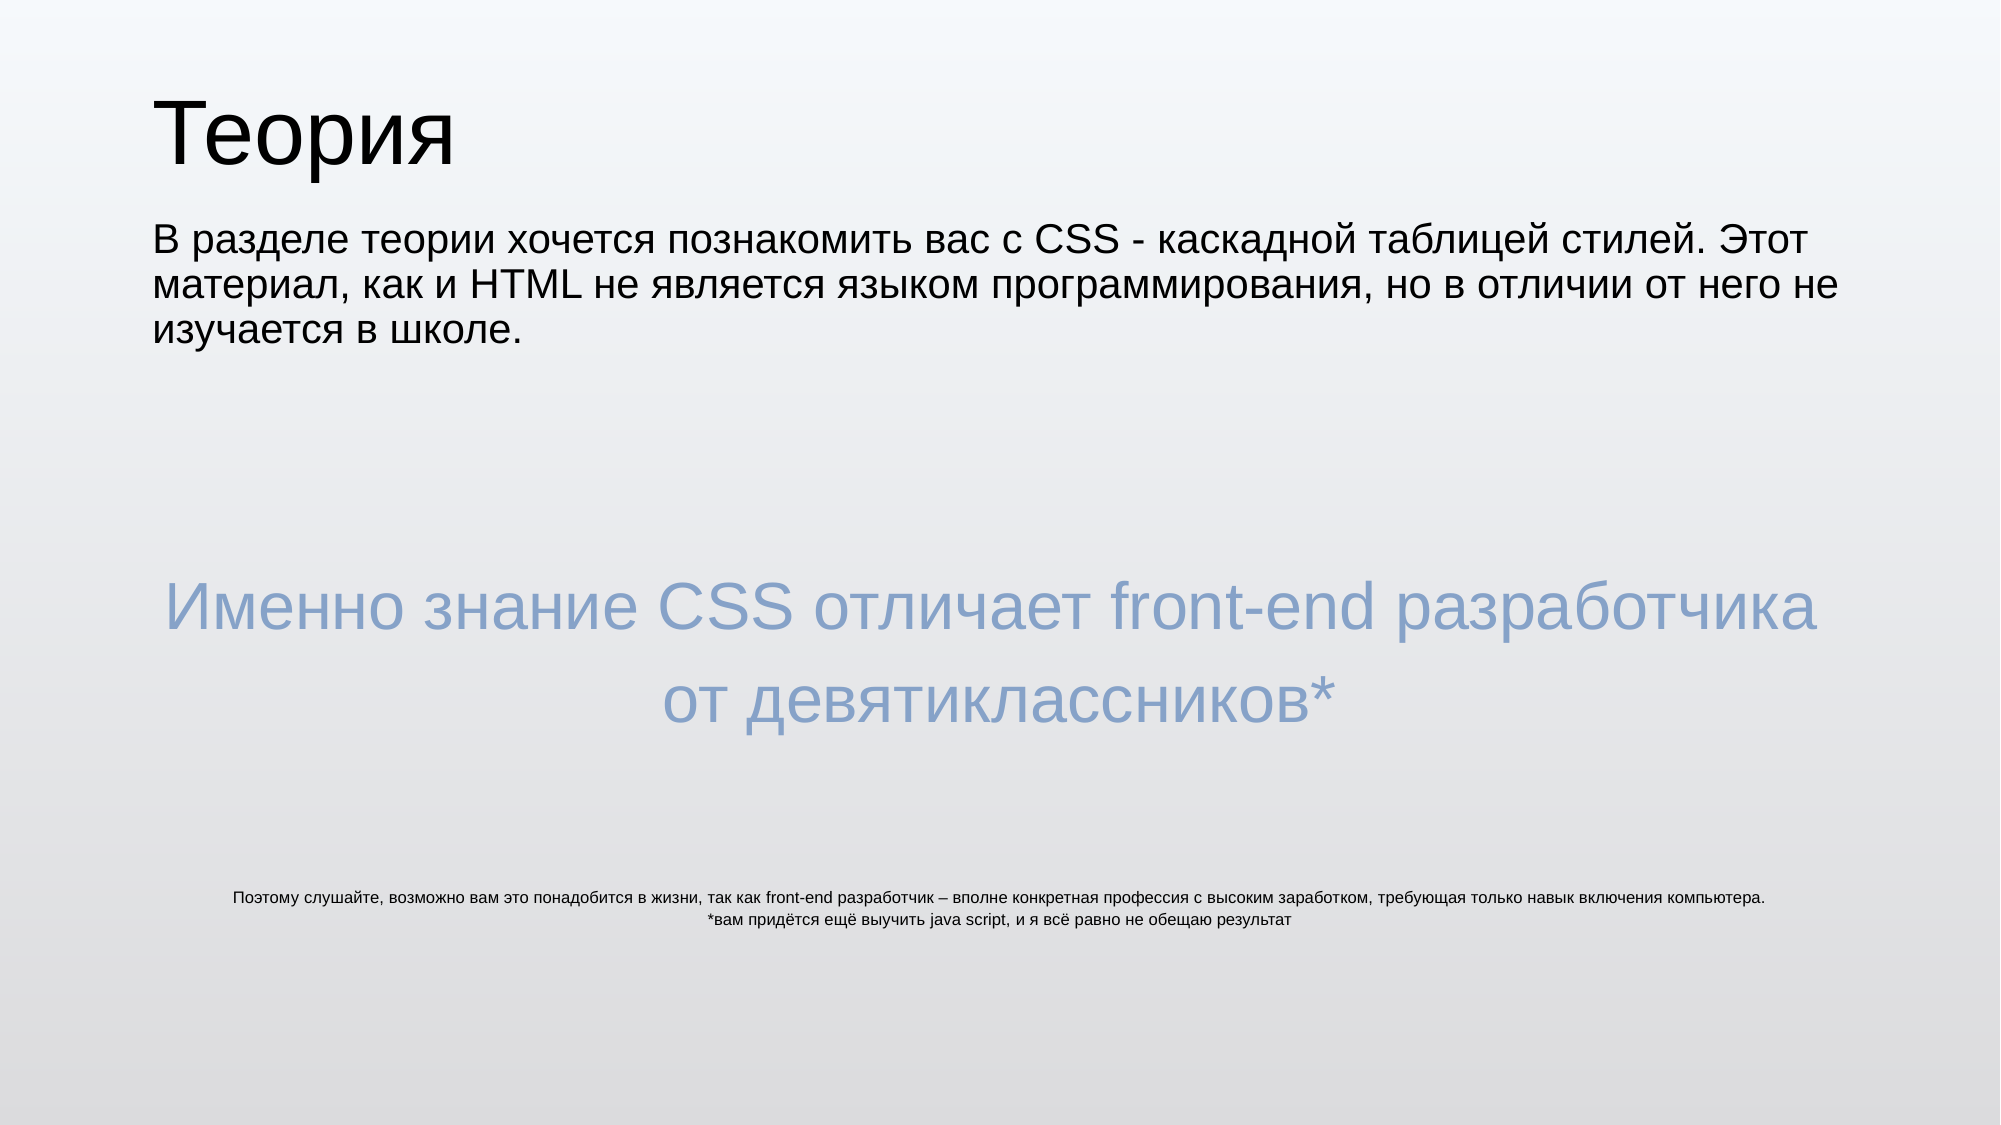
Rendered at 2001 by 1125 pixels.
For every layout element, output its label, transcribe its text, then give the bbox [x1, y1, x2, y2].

list В разделе теории хочется познакомить вас с CSS - каскадной таблицей стилей. Этот материал, как и HTML не является языком программирования, но в отличии от него не изучается в школе. Именно знание CSS отличает front-end разработчика от девятиклассников* Поэтому слушайте, возможно вам это понадобится в жизни, так как front-end разработчик – вполне конкретная профессия с высоким заработком, требующая только навык включения компьютера. *вам придётся ещё выучить java script, и я всё равно не обещаю результат [137, 210, 1863, 1014]
title Теория [137, 59, 1863, 210]
